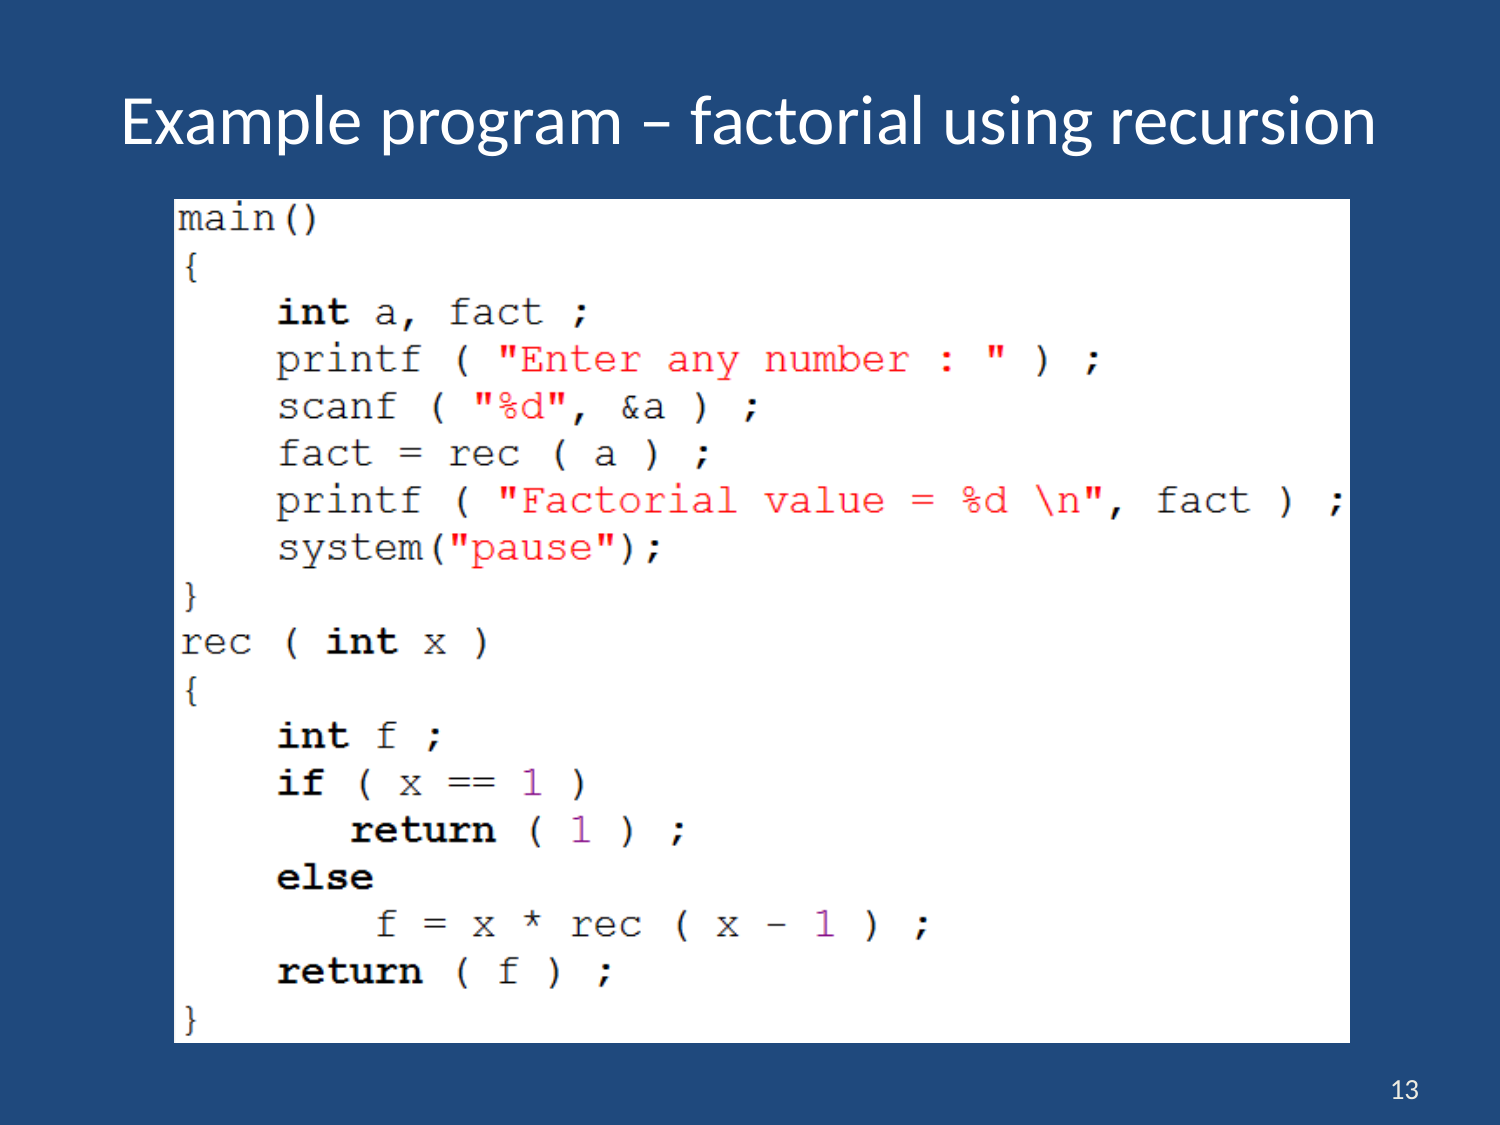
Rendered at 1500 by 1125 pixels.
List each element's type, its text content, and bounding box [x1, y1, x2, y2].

title Example program – factorial using recursion [75, 57, 1425, 175]
picture [174, 199, 1351, 1043]
